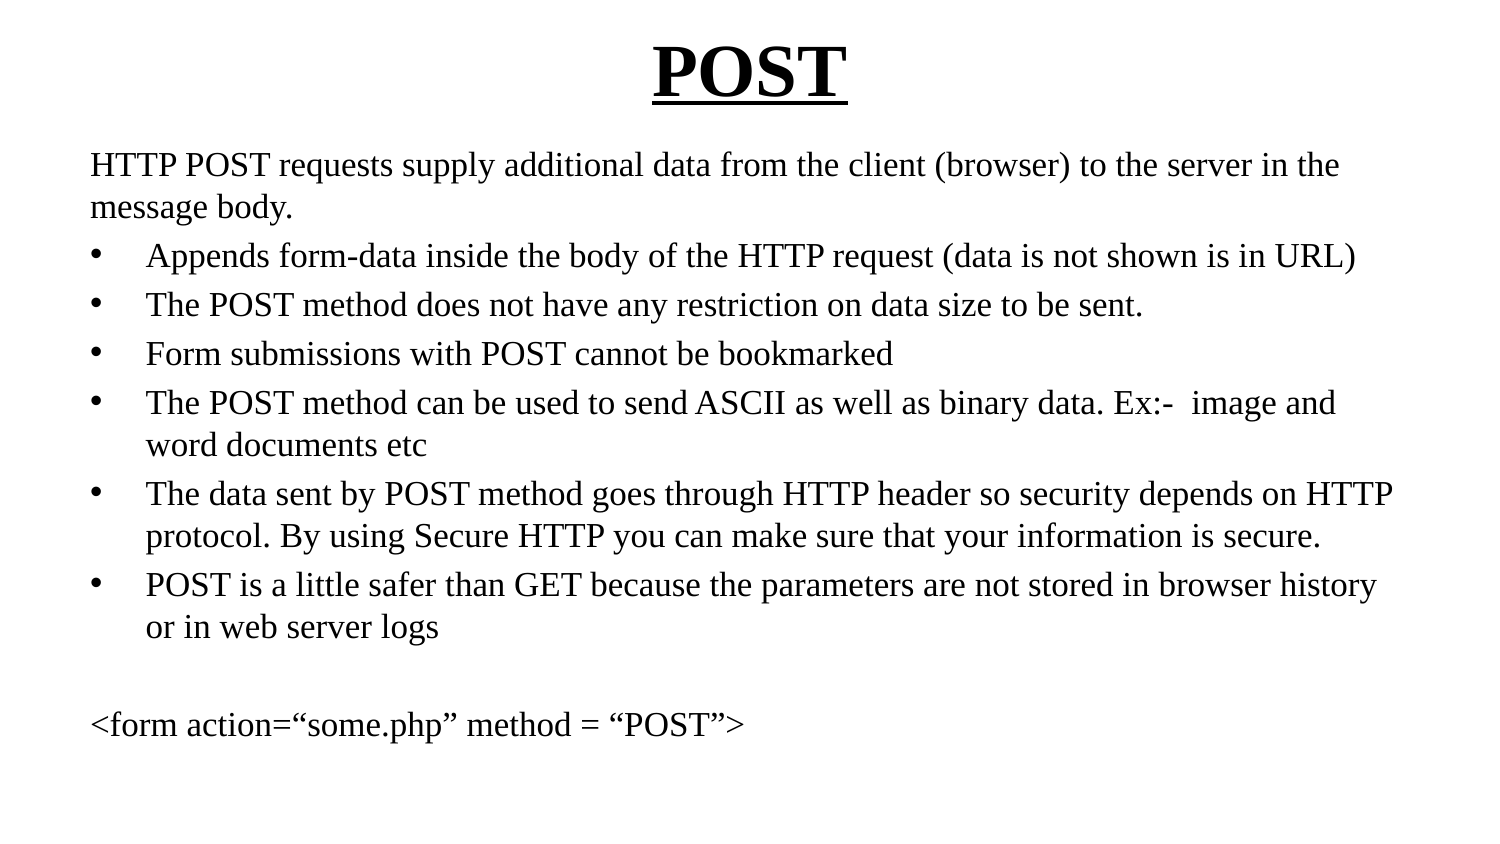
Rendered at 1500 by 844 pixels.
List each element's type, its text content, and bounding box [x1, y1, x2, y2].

list HTTP POST requests supply additional data from the client (browser) to the server in the message body. Appends form-data inside the body of the HTTP request (data is not shown is in URL) The POST method does not have any restriction on data size to be sent. Form submissions with POST cannot be bookmarked The POST method can be used to send ASCII as well as binary data. Ex:- image and word documents etc The data sent by POST method goes through HTTP header so security depends on HTTP protocol. By using Secure HTTP you can make sure that your information is secure. POST is a little safer than GET because the parameters are not stored in browser history or in web server logs <form action=“some.php” method = “POST”> [75, 134, 1425, 760]
title POST [75, 9, 1425, 125]
